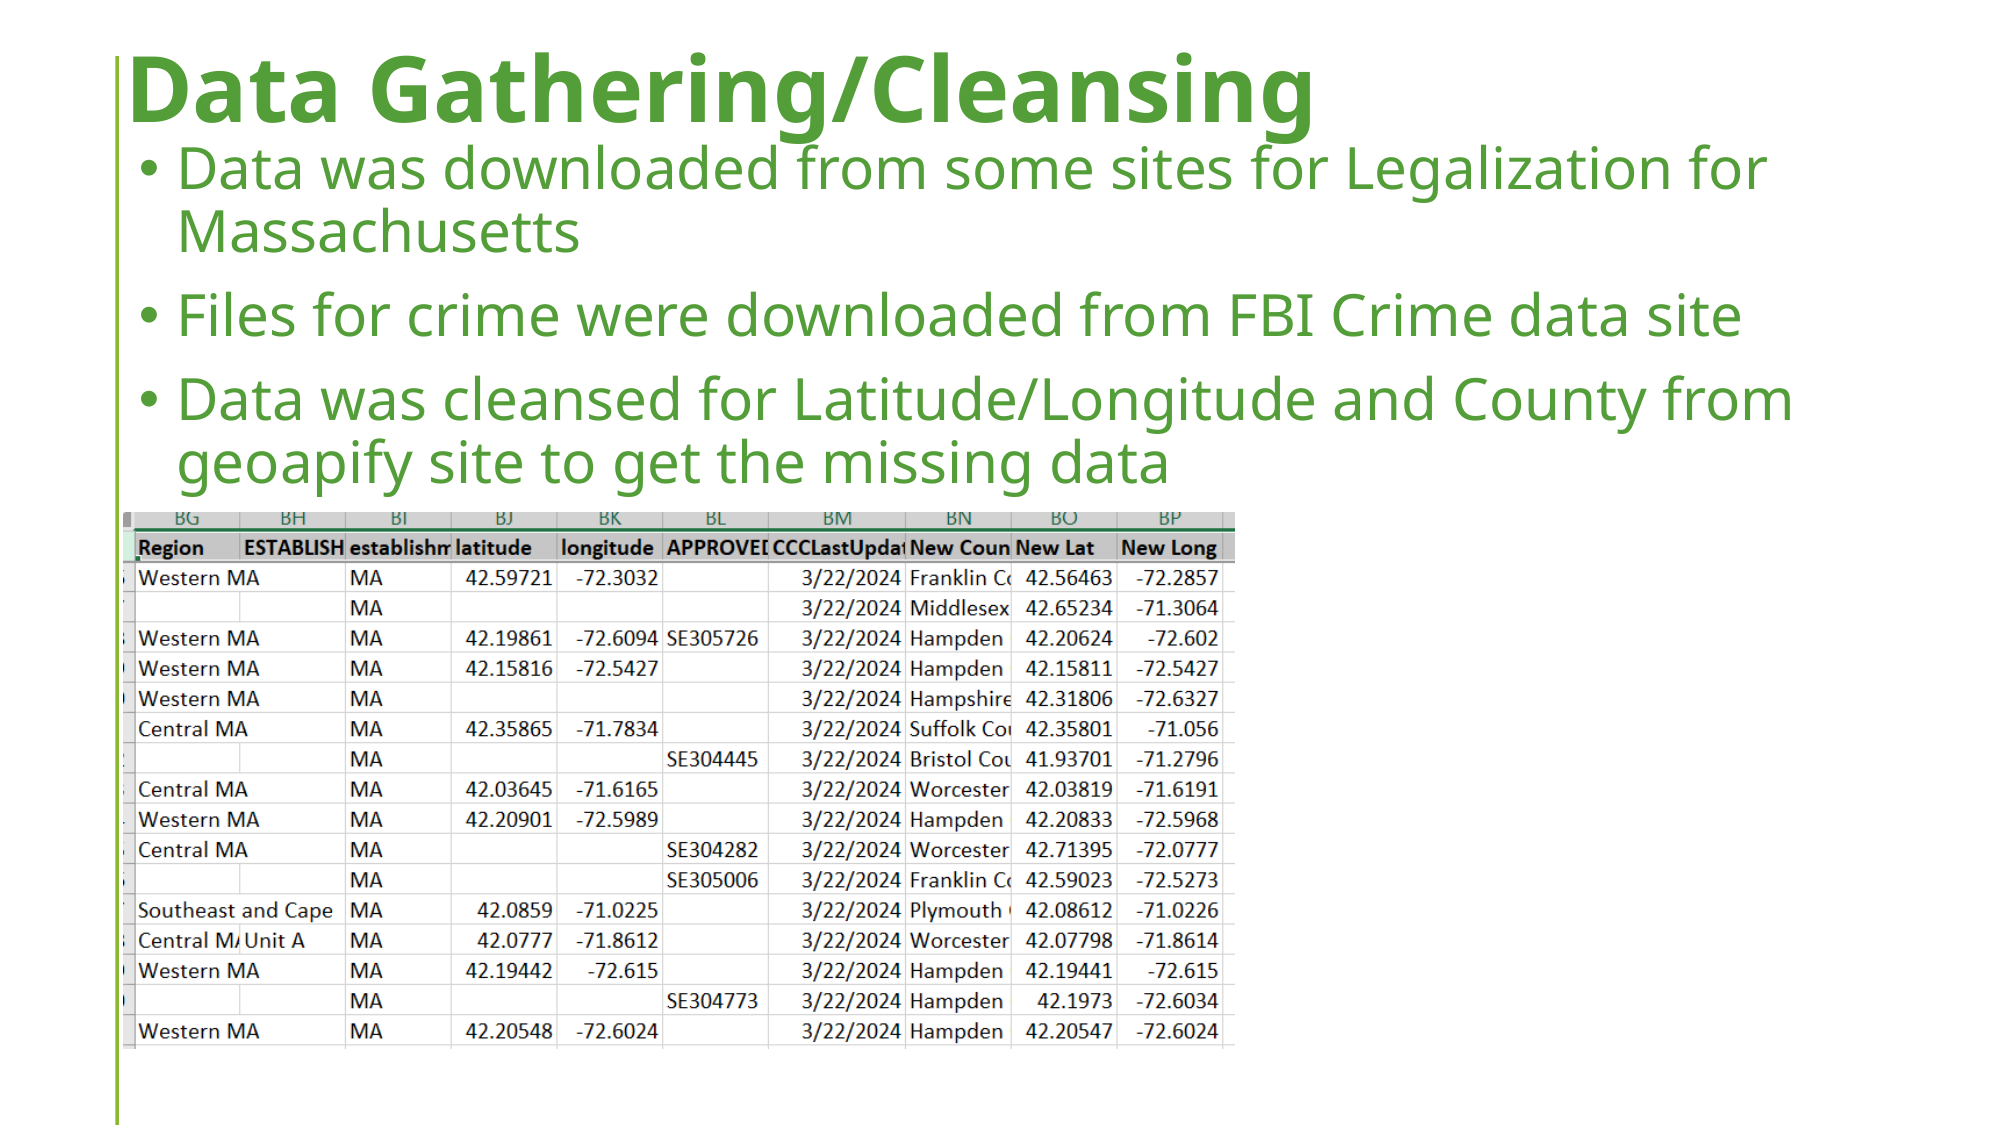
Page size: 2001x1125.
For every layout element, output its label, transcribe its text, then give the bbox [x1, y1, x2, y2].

list Data was downloaded from some sites for Legalization for Massachusetts Files for crime were downloaded from FBI Crime data site Data was cleansed for Latitude/Longitude and County from geoapify site to get the missing data [123, 131, 1849, 1109]
picture [123, 512, 1235, 1049]
title Data Gathering/Cleansing [110, 32, 1835, 153]
